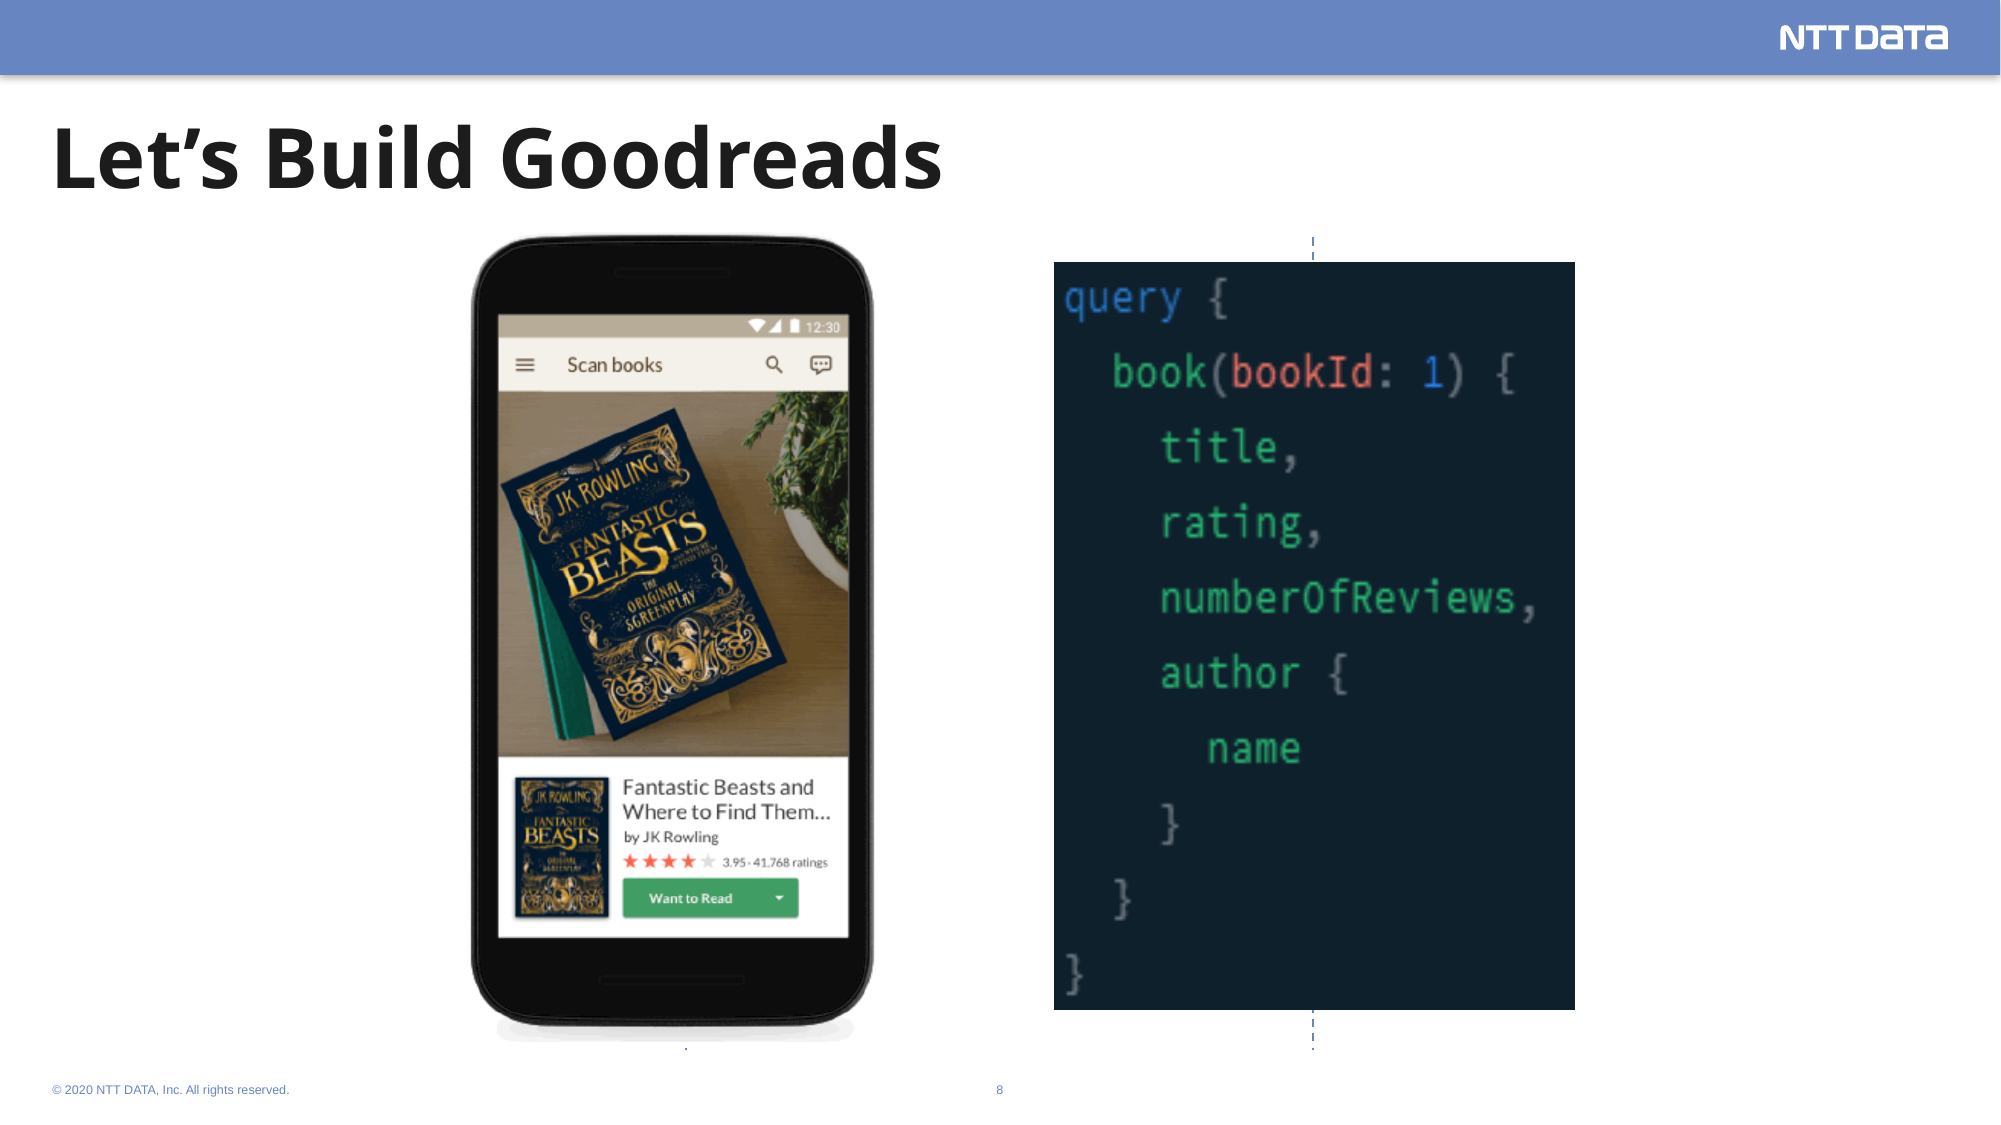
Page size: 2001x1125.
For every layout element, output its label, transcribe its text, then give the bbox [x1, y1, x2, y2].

picture [1054, 262, 1576, 1010]
slide_number 8 [945, 1075, 1055, 1106]
footer © 2020 NTT DATA, Inc. All rights reserved. [37, 1075, 398, 1106]
title Let’s Build Goodreads [50, 104, 1950, 196]
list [449, 228, 894, 1042]
